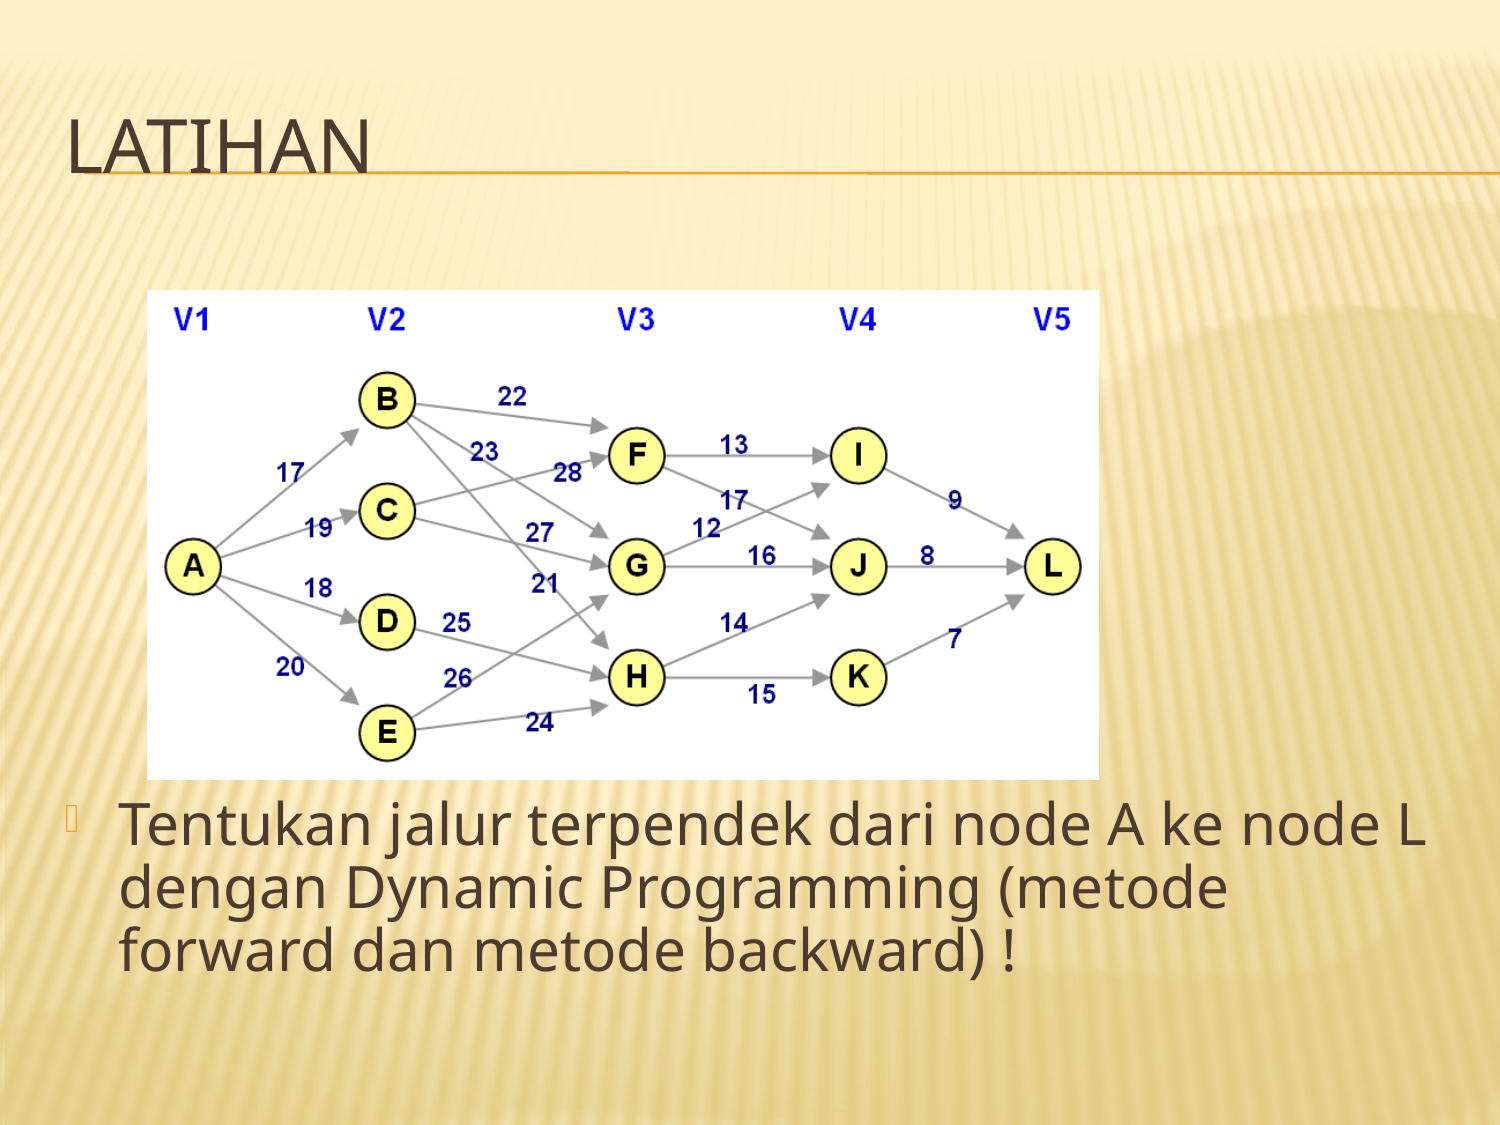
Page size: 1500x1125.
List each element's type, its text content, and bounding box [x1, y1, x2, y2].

picture [147, 290, 1099, 781]
title LATIHAN [50, 75, 1475, 213]
list Tentukan jalur terpendek dari node A ke node L dengan Dynamic Programming (metode forward dan metode backward) ! [50, 254, 1475, 998]
